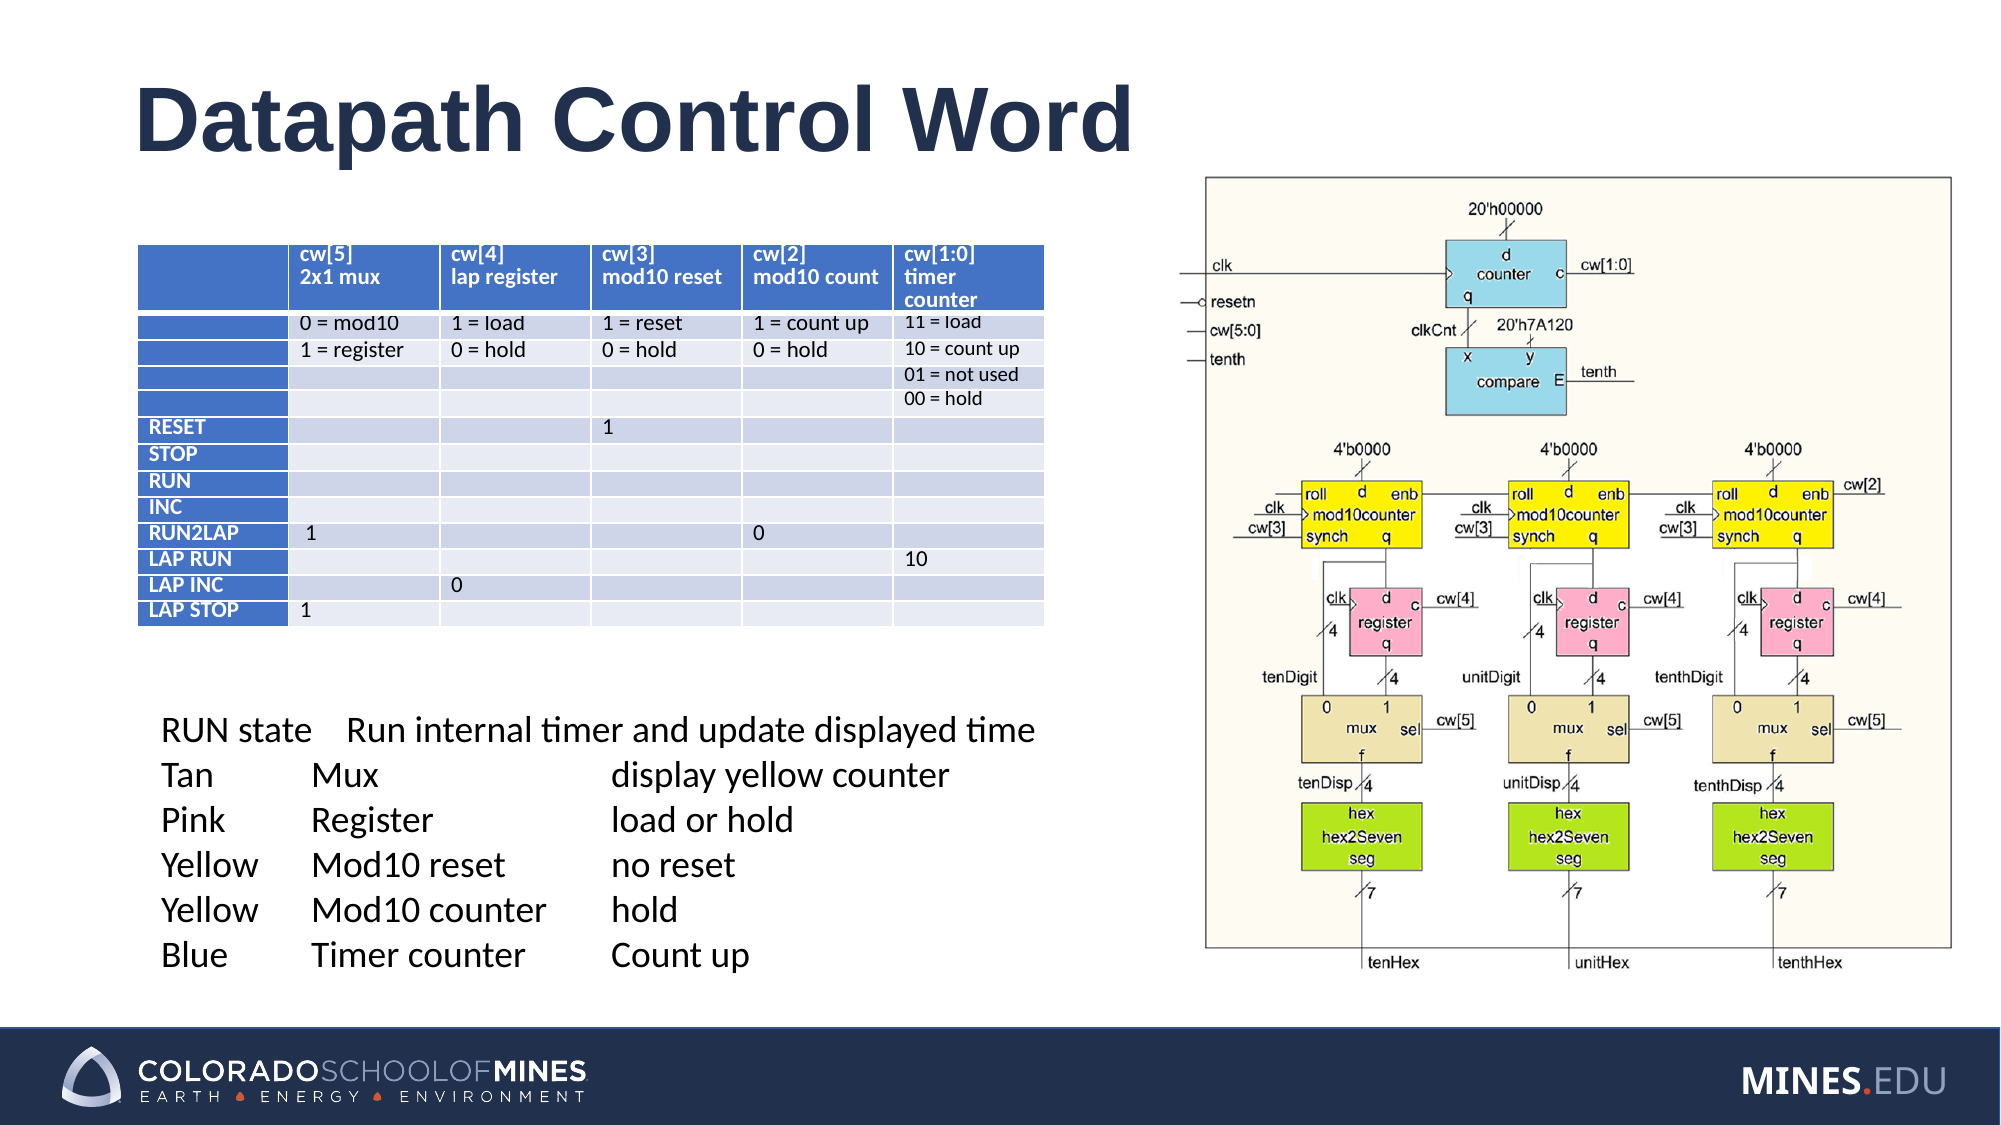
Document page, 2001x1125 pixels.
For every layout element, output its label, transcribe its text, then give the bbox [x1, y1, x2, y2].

table_cell [441, 498, 590, 522]
table_cell 0 [743, 524, 892, 548]
table_cell [289, 418, 439, 443]
table_header cw[5] 2x1 mux [289, 245, 439, 310]
table_header [138, 245, 288, 310]
table_cell 10 [894, 550, 1044, 574]
table_cell [592, 524, 741, 548]
table_cell [441, 602, 590, 626]
table_cell 0 [441, 576, 590, 600]
table_cell 1 [289, 524, 439, 548]
table_cell [743, 445, 892, 470]
table_cell [592, 391, 741, 416]
table_cell [592, 550, 741, 574]
table_cell [894, 472, 1044, 496]
text_box RUN state Run internal timer and update displayed time Tan Mux display yellow counter Pink Register load or hold Yellow Mod10 reset no reset Yellow Mod10 counter hold Blue Timer counter Count up [146, 697, 1062, 983]
table_cell 10 = count up [894, 341, 1044, 365]
table_cell 1 = load [441, 316, 590, 339]
picture [1171, 165, 1974, 977]
table_cell [138, 341, 288, 365]
table_cell [289, 391, 439, 416]
table_cell [743, 472, 892, 496]
table_cell STOP [138, 445, 288, 470]
table_cell [592, 498, 741, 522]
table_cell [441, 391, 590, 416]
table_cell [743, 391, 892, 416]
table_cell RUN [138, 472, 288, 496]
table_cell [289, 498, 439, 522]
table_cell 0 = hold [592, 341, 741, 365]
table_cell 1 [289, 602, 439, 626]
table_cell [138, 367, 288, 389]
table_cell [441, 524, 590, 548]
table_cell [441, 367, 590, 389]
table_cell RUN2LAP [138, 524, 288, 548]
table_cell [894, 445, 1044, 470]
table_cell [138, 391, 288, 416]
table_cell [592, 472, 741, 496]
table_header cw[1:0] timer counter [894, 245, 1044, 310]
table_cell 1 = reset [592, 316, 741, 339]
table_cell RESET [138, 418, 288, 443]
table_cell 0 = hold [441, 341, 590, 365]
table_header cw[4] lap register [441, 245, 590, 310]
title Datapath Control Word [119, 39, 1845, 203]
picture [62, 1046, 588, 1107]
table_cell 01 = not used [894, 367, 1044, 389]
table_cell [743, 576, 892, 600]
table_cell [743, 550, 892, 574]
table_cell LAP INC [138, 576, 288, 600]
table_cell LAP STOP [138, 602, 288, 626]
table_cell [289, 550, 439, 574]
table_cell [441, 550, 590, 574]
table_cell [894, 418, 1044, 443]
table_cell [289, 445, 439, 470]
table_cell [592, 602, 741, 626]
table_cell [743, 602, 892, 626]
table_cell [441, 418, 590, 443]
table_cell LAP RUN [138, 550, 288, 574]
table_cell [894, 602, 1044, 626]
table_cell [894, 498, 1044, 522]
table_cell 1 = register [289, 341, 439, 365]
table_cell [592, 367, 741, 389]
table_header cw[2] mod10 count [743, 245, 892, 310]
table_cell [743, 498, 892, 522]
table_cell [289, 367, 439, 389]
table_header cw[3] mod10 reset [592, 245, 741, 310]
table_cell [743, 418, 892, 443]
table_cell [894, 524, 1044, 548]
table_cell 1 [592, 418, 741, 443]
table_cell 0 = mod10 [289, 316, 439, 339]
table_cell 1 = count up [743, 316, 892, 339]
table_cell INC [138, 498, 288, 522]
table_cell [441, 445, 590, 470]
table_cell 00 = hold [894, 391, 1044, 416]
table_cell [289, 576, 439, 600]
table_cell [441, 472, 590, 496]
table_cell [592, 445, 741, 470]
table_cell [592, 576, 741, 600]
table_cell [894, 576, 1044, 600]
table_cell 11 = load [894, 316, 1044, 339]
table_cell 0 = hold [743, 341, 892, 365]
table_cell [138, 316, 288, 339]
table_cell [743, 367, 892, 389]
table_cell [289, 472, 439, 496]
